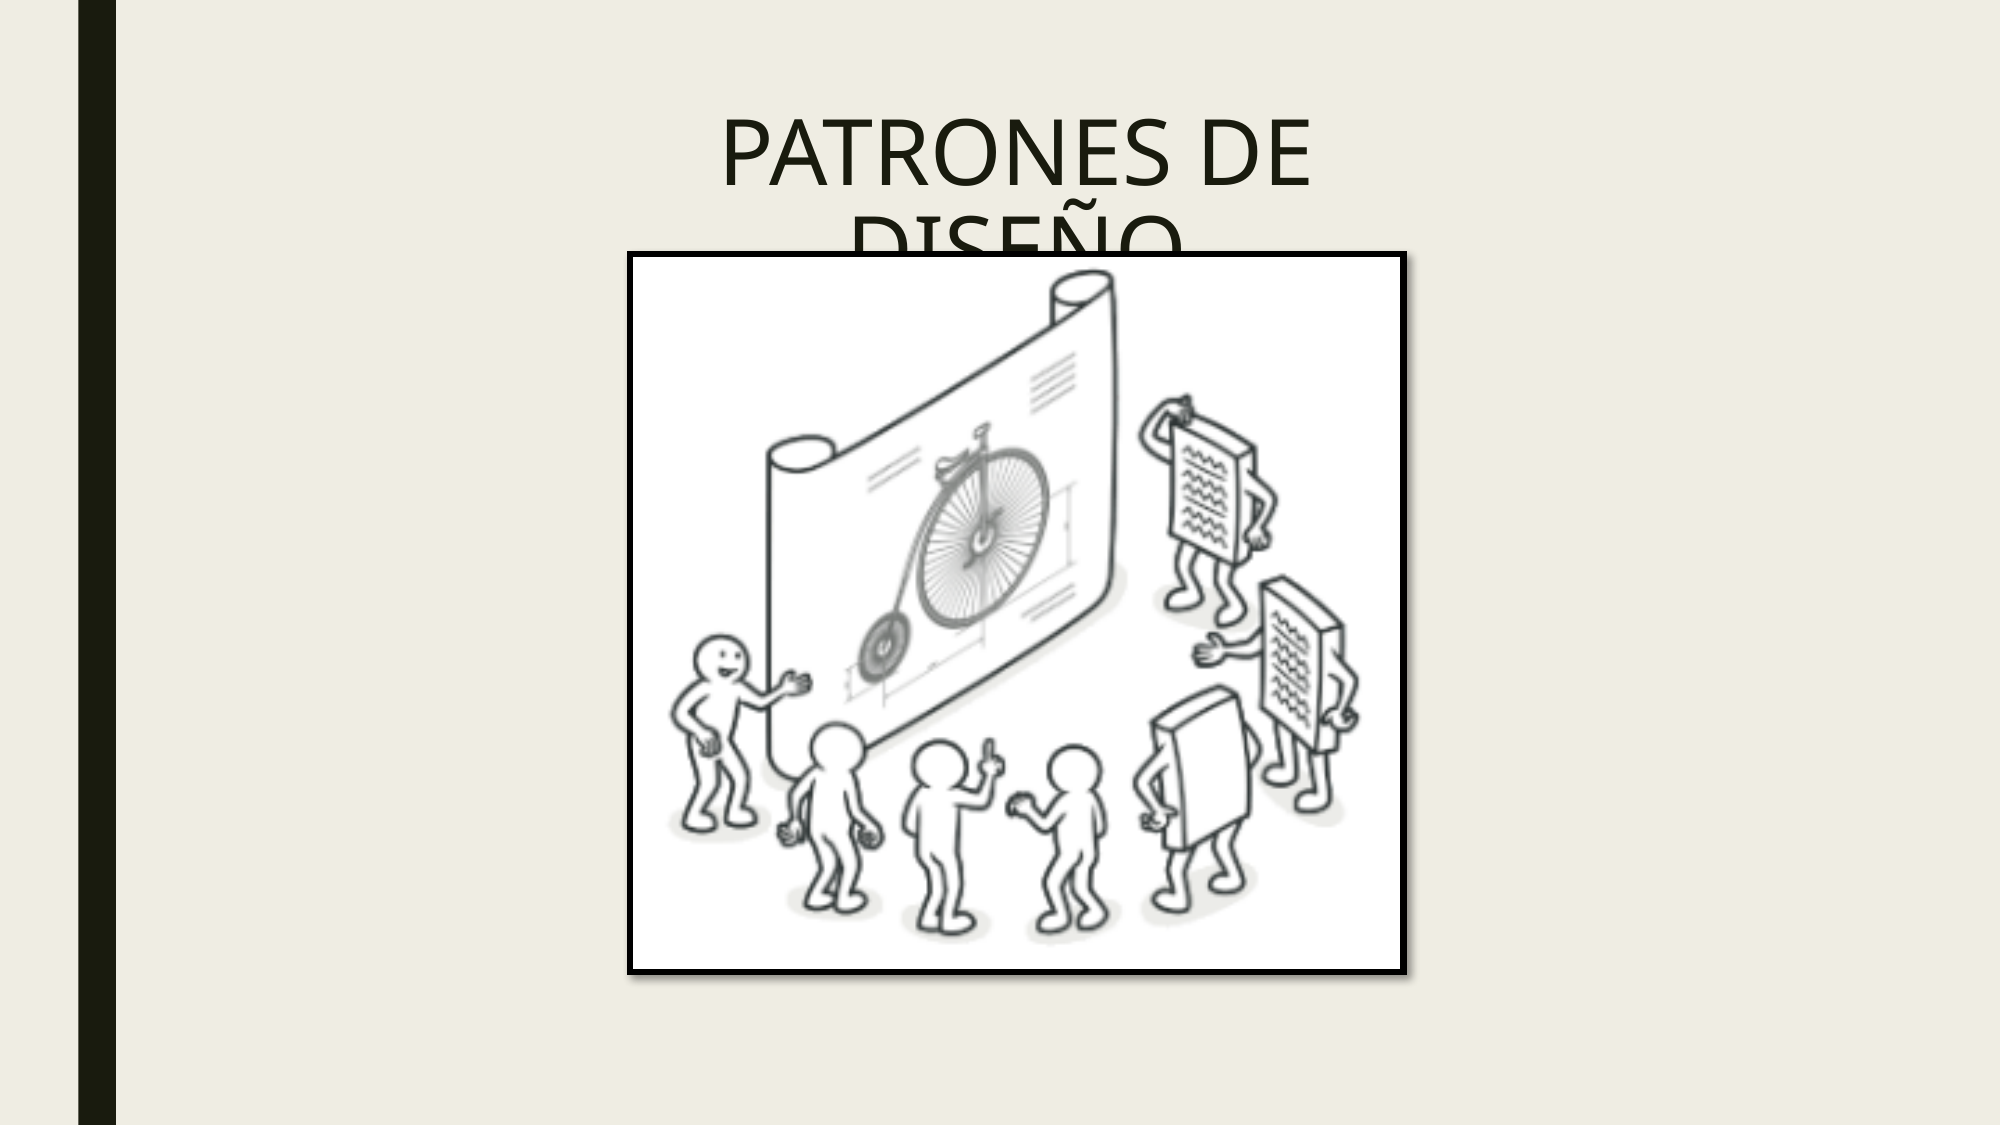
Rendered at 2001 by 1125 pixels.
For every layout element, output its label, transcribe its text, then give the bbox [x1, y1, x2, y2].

title PATRONES DE DISEÑO [549, 99, 1485, 218]
picture [633, 257, 1401, 970]
